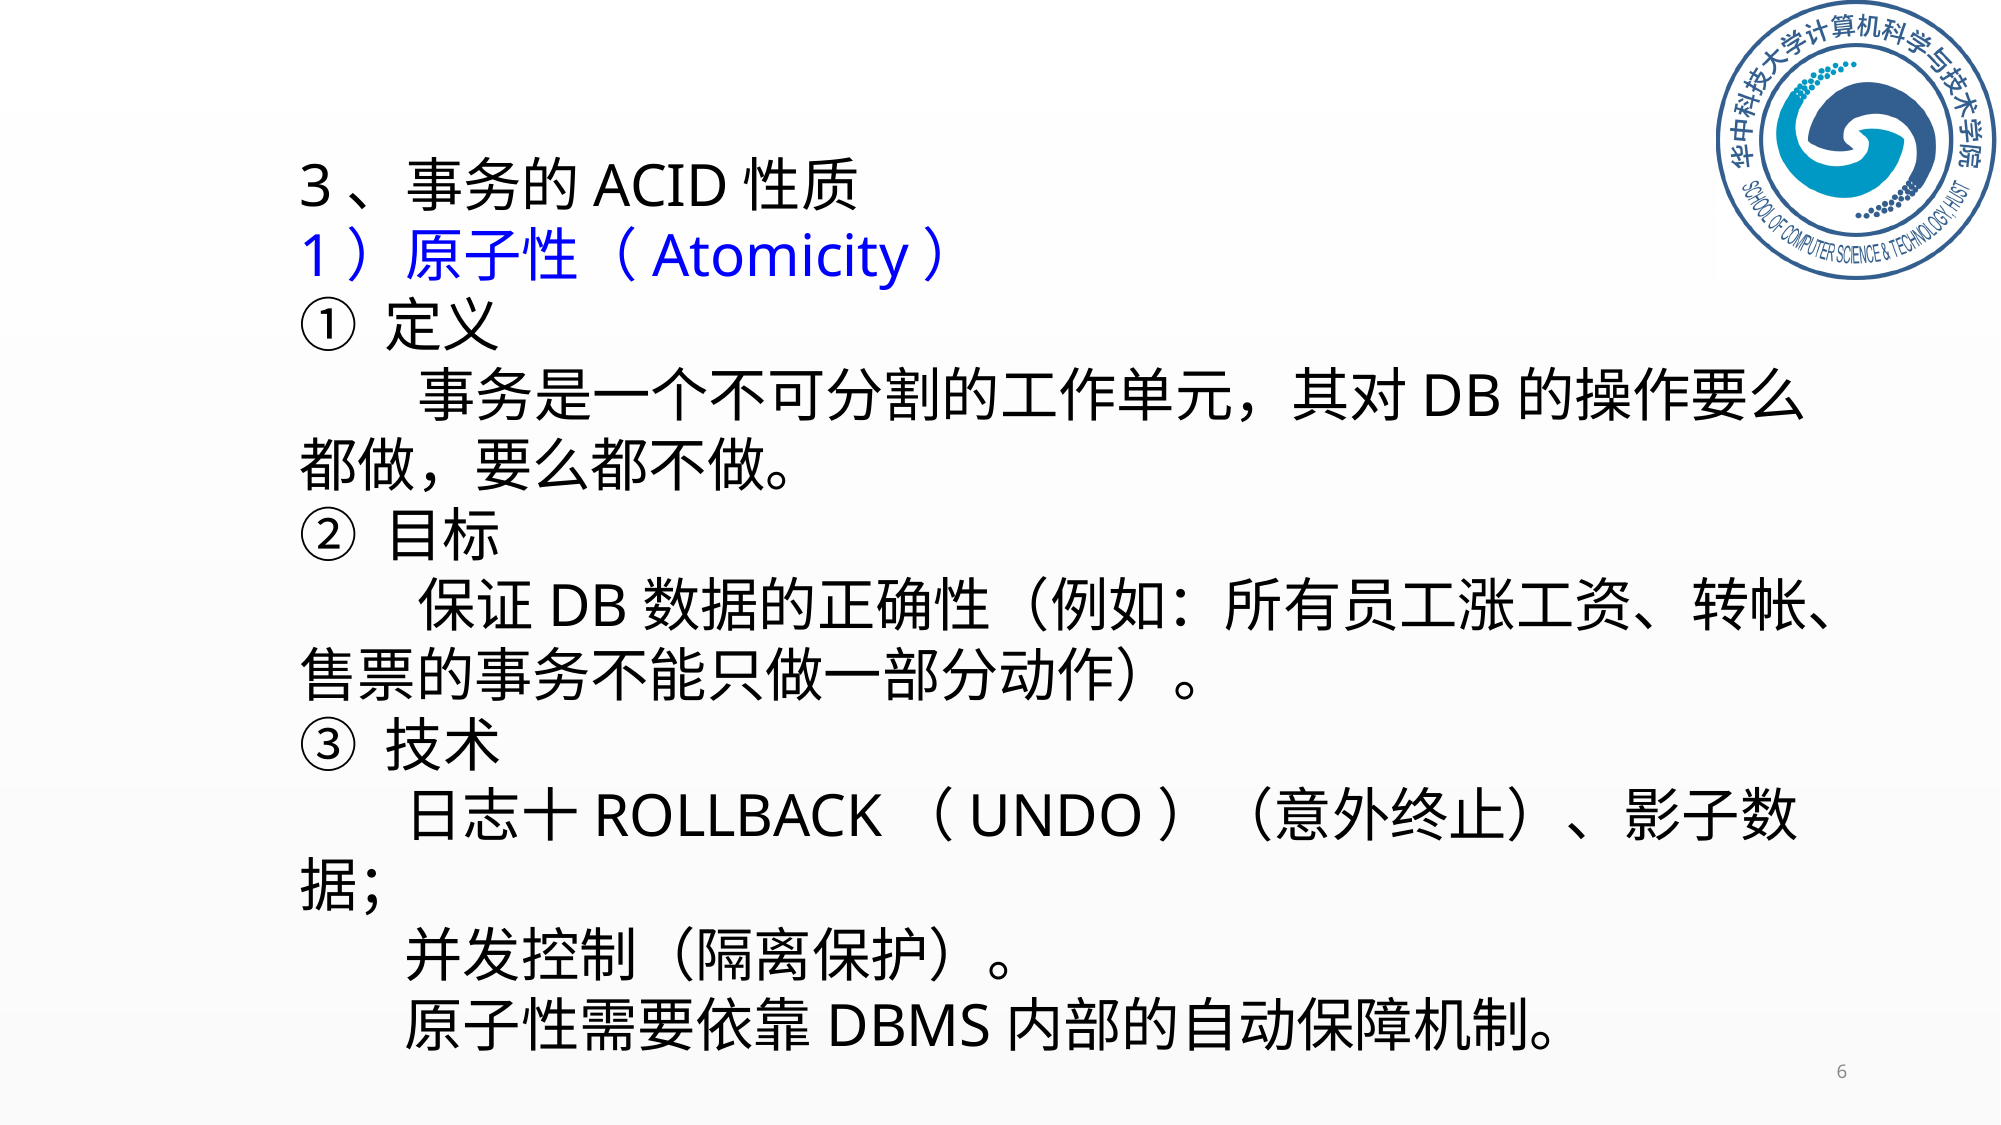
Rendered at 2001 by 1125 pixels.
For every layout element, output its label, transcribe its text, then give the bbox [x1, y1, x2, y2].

text_box 3、事务的ACID性质 1）原子性（Atomicity） ① 定义 事务是一个不可分割的工作单元，其对DB的操作要么都做，要么都不做。 ② 目标 保证DB数据的正确性（例如：所有员工涨工资、转帐、售票的事务不能只做一部分动作）。 ③ 技术 日志十ROLLBACK（UNDO）（意外终止）、影子数据； 并发控制（隔离保护）。 原子性需要依靠DBMS内部的自动保障机制。 [284, 141, 1827, 1066]
slide_number 6 [1412, 1042, 1863, 1103]
picture [1716, 0, 1999, 280]
